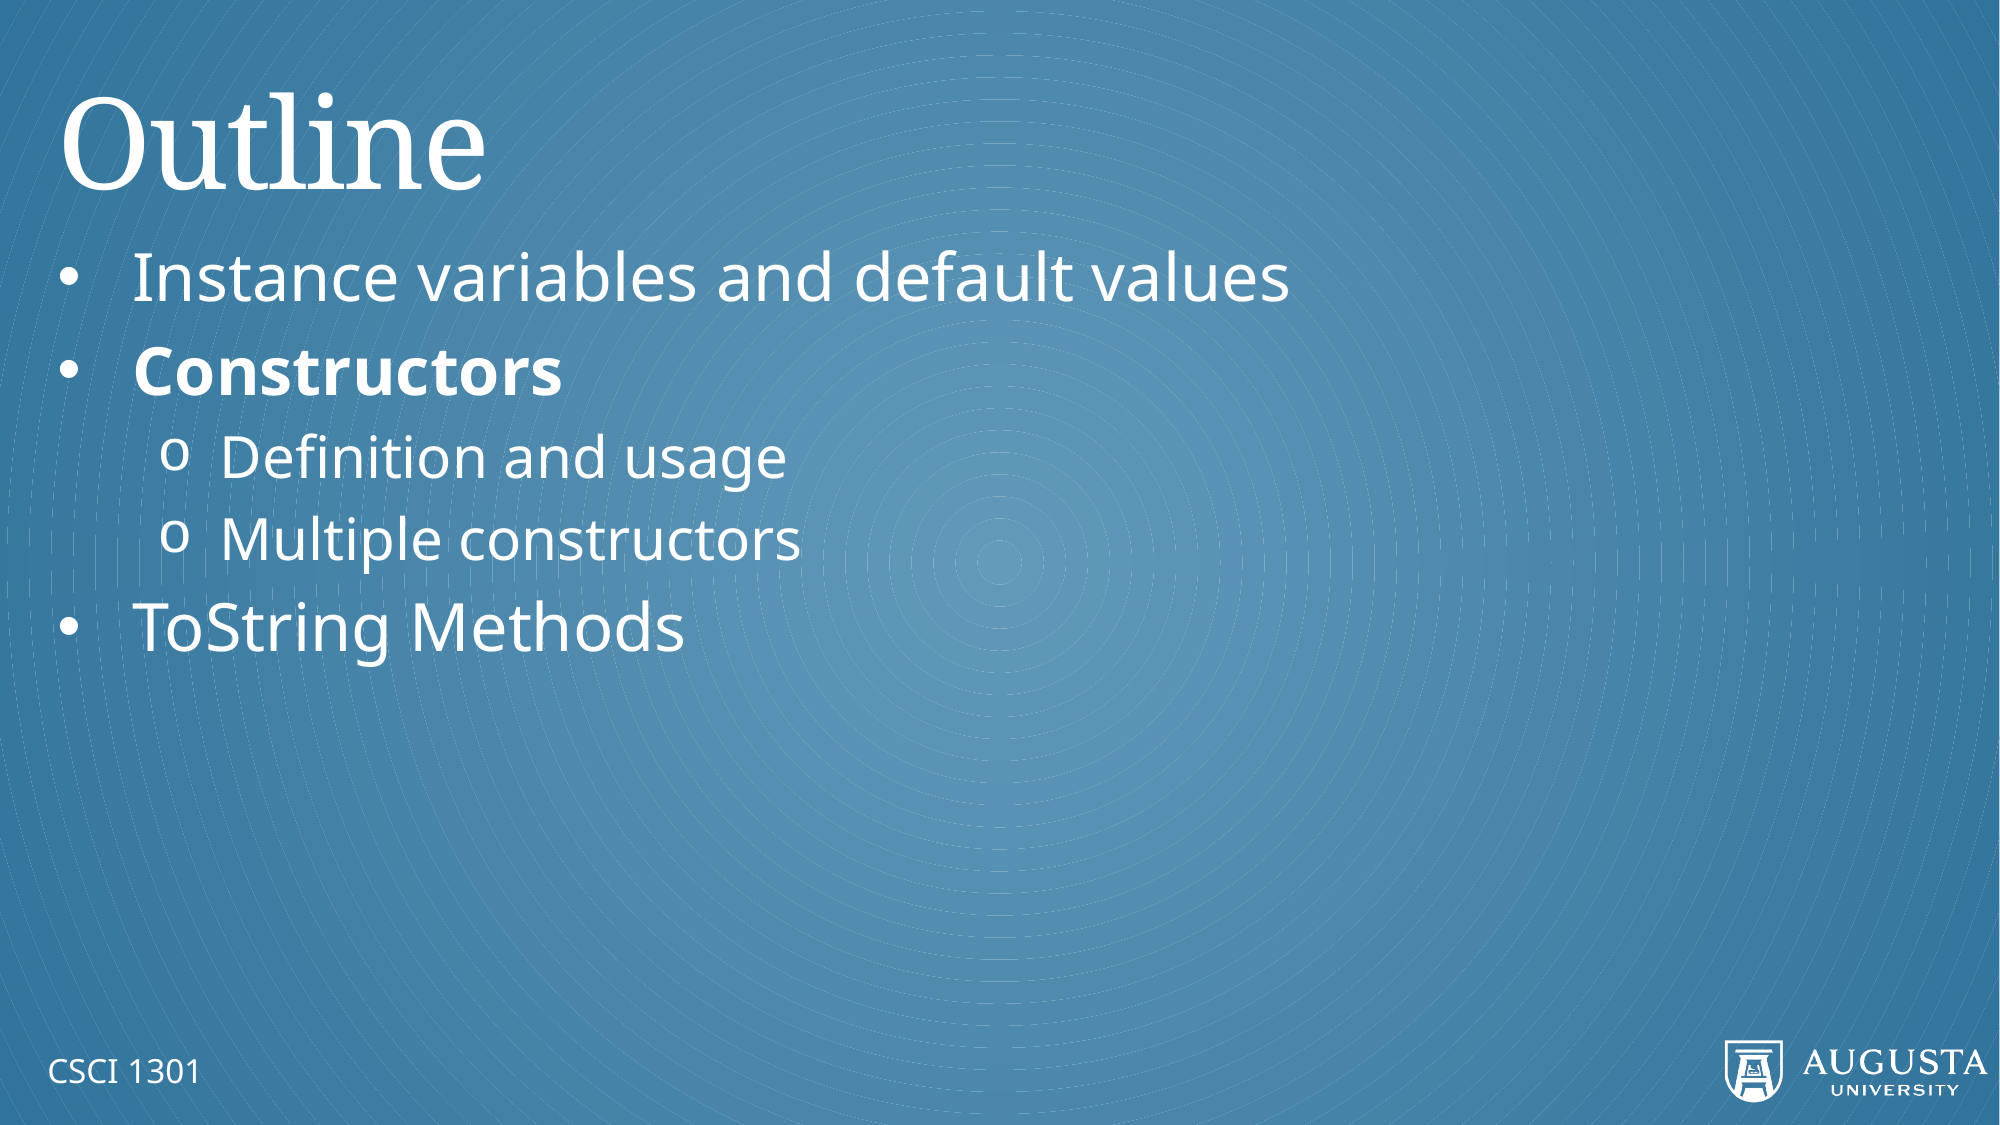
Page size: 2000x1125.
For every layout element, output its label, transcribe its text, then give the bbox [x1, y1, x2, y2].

list Instance variables and default values Constructors Definition and usage Multiple constructors ToString Methods [37, 224, 1963, 1005]
title Outline [37, 37, 1963, 224]
footer CSCI 1301 [37, 1042, 660, 1103]
picture [1712, 999, 2000, 1125]
